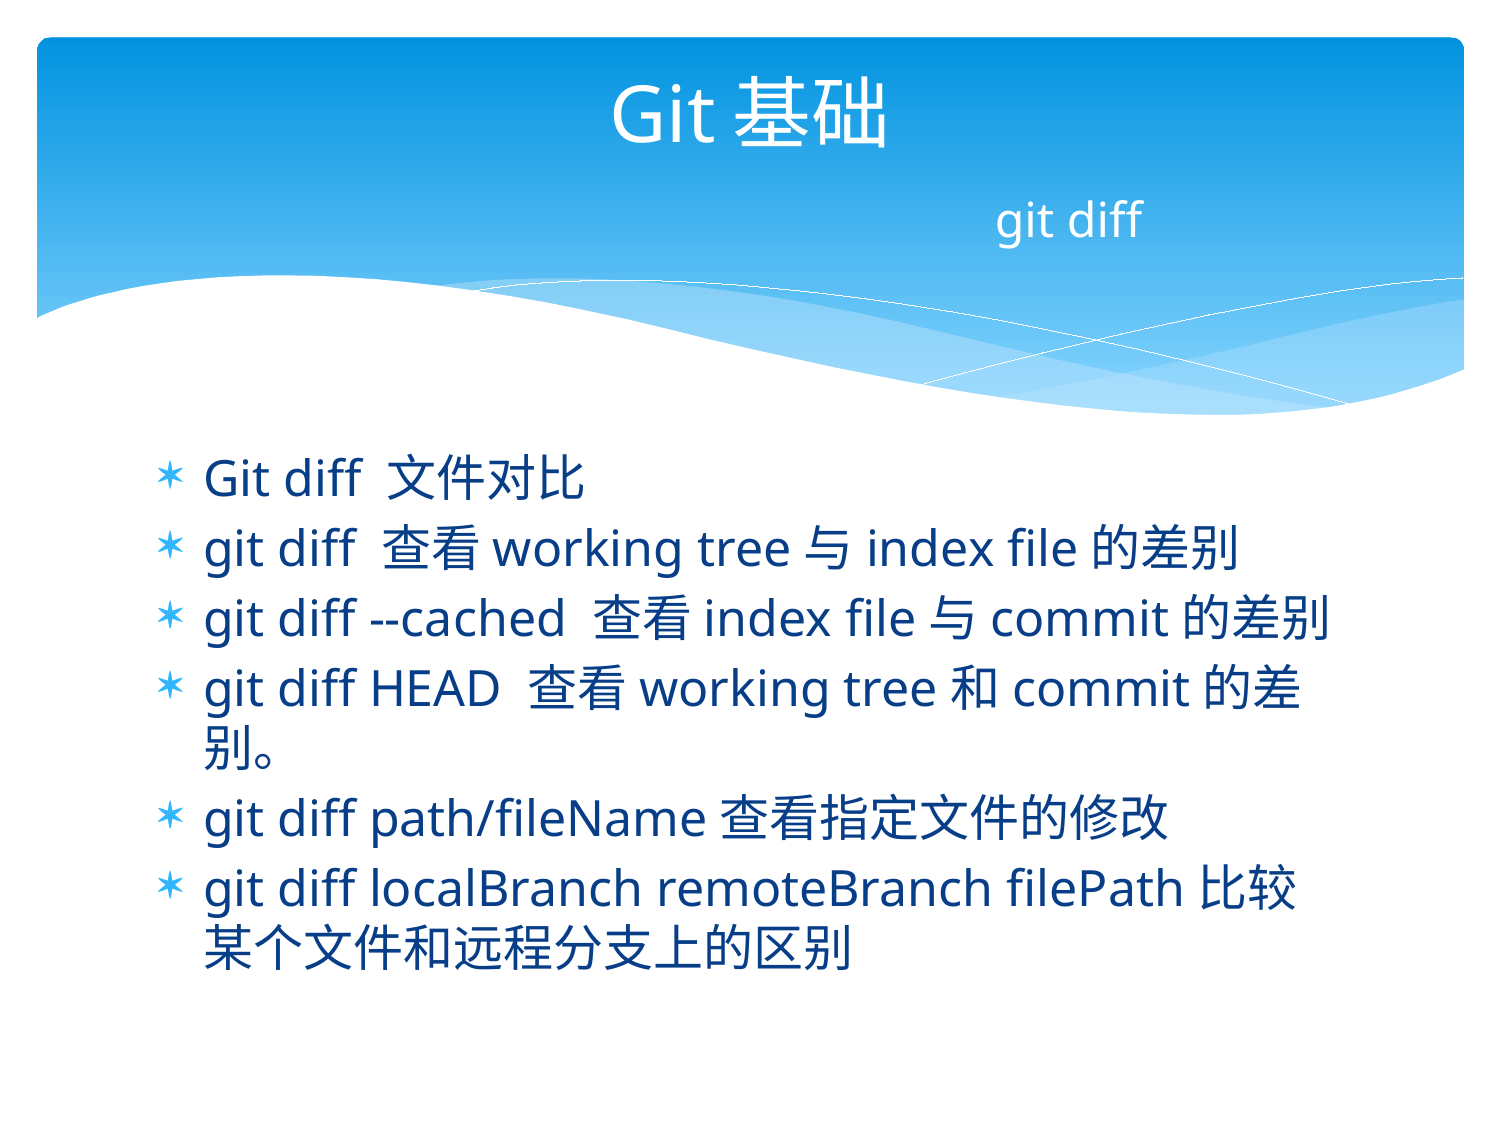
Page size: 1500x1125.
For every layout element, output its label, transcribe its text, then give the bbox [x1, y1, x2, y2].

title Git基础 git diff [75, 55, 1425, 261]
list Git diff 文件对比 git diff 查看working tree与index file的差别 git diff --cached 查看index file与commit的差别 git diff HEAD 查看working tree和commit的差别。 git diff path/fileName查看指定文件的修改 git diff localBranch remoteBranch filePath比较某个文件和远程分支上的区别 [143, 438, 1359, 1005]
